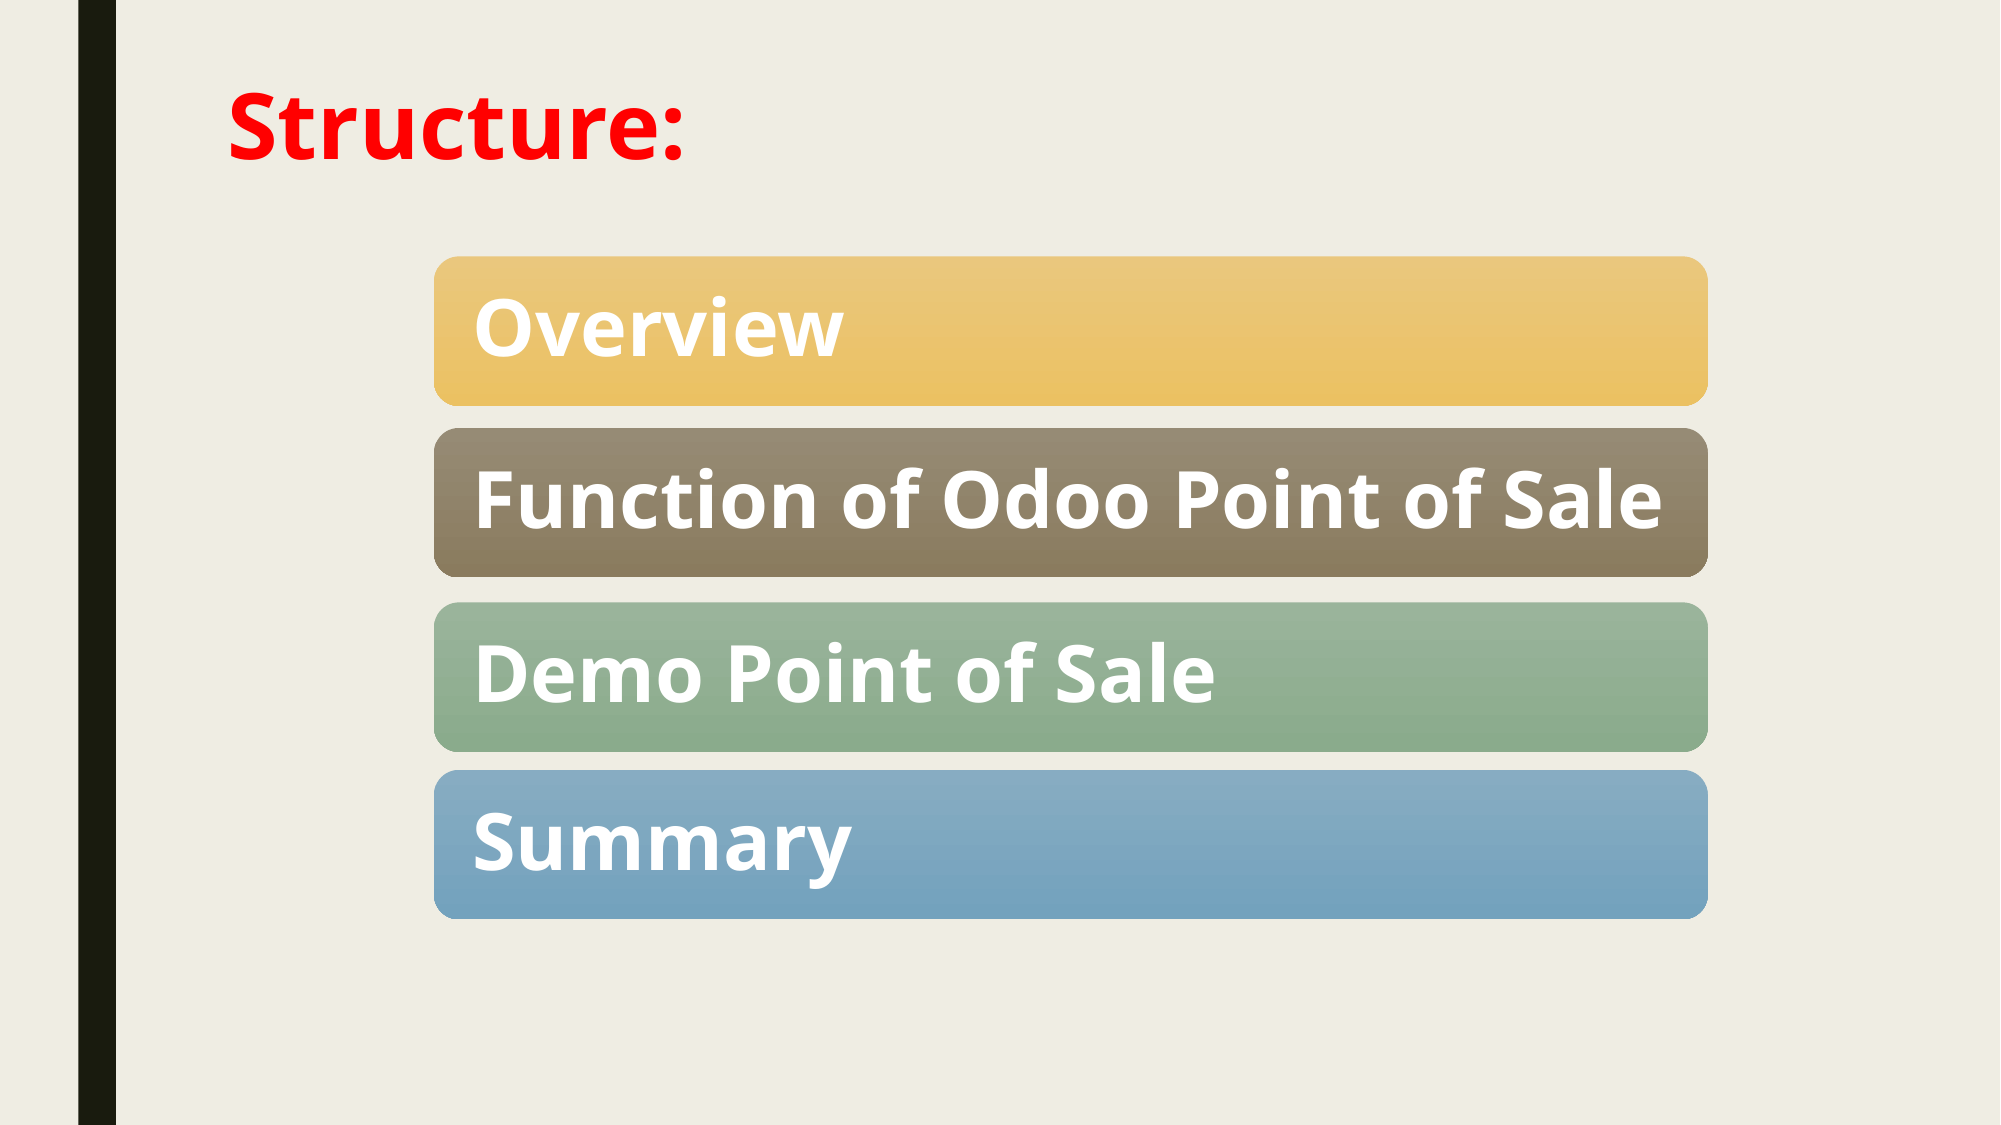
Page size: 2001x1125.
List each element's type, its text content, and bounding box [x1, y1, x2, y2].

title Structure: [212, 73, 1788, 208]
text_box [433, 207, 1708, 980]
